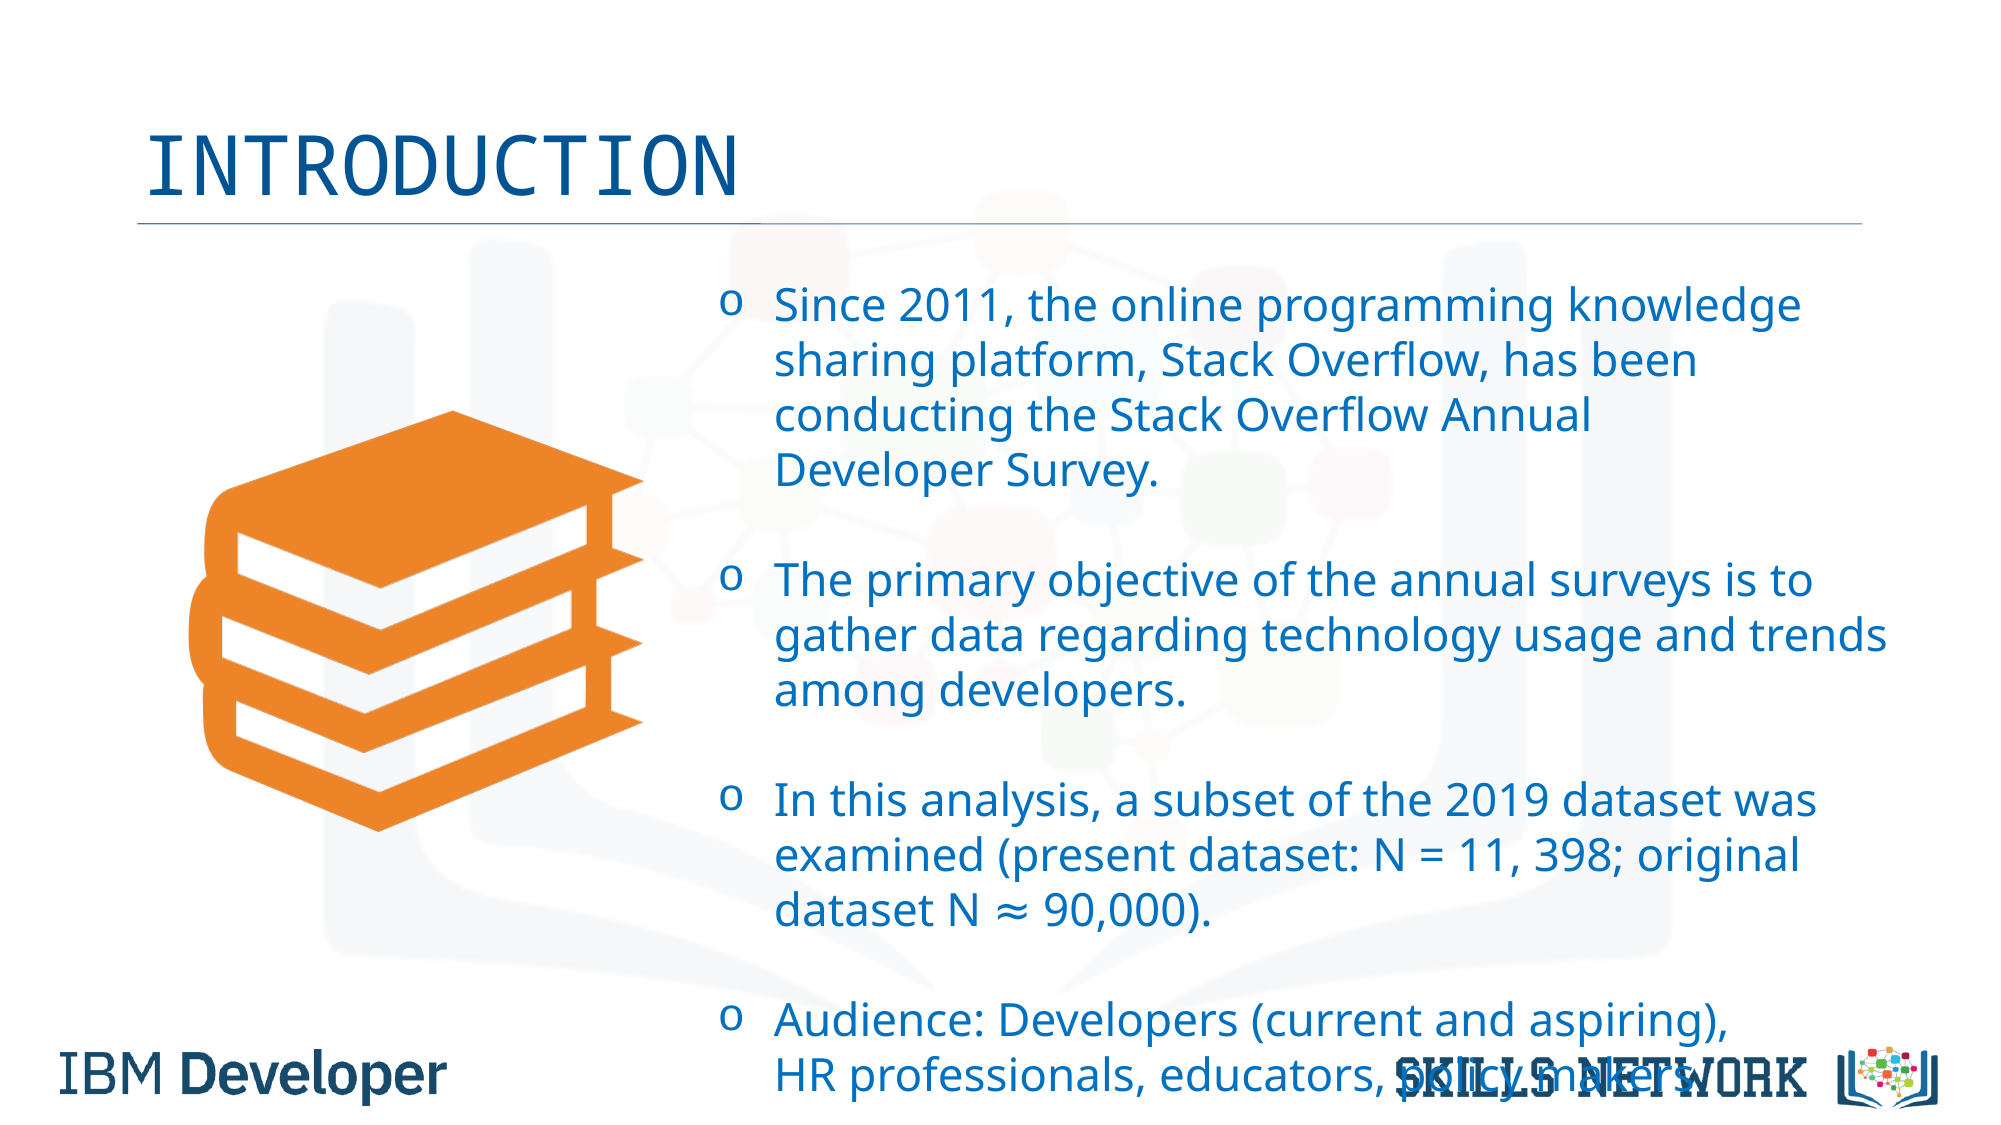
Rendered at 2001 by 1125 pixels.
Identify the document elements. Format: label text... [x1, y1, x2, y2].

title INTRODUCTION [126, 59, 1381, 278]
picture [1390, 1045, 1945, 1111]
text_box Since 2011, the online programming knowledge sharing platform, Stack Overflow, has been conducting the Stack Overflow Annual Developer Survey.​ The primary objective of the annual surveys is to gather data regarding technology usage and trends among developers. ​ In this analysis, a subset of the 2019 dataset was examined (present dataset: N = 11, 398; original dataset N ≈ 90,000). ​ Audience: Developers (current and aspiring), HR professionals, educators, policy makers​ [702, 268, 1915, 1109]
picture [163, 370, 665, 872]
picture [55, 1045, 459, 1108]
